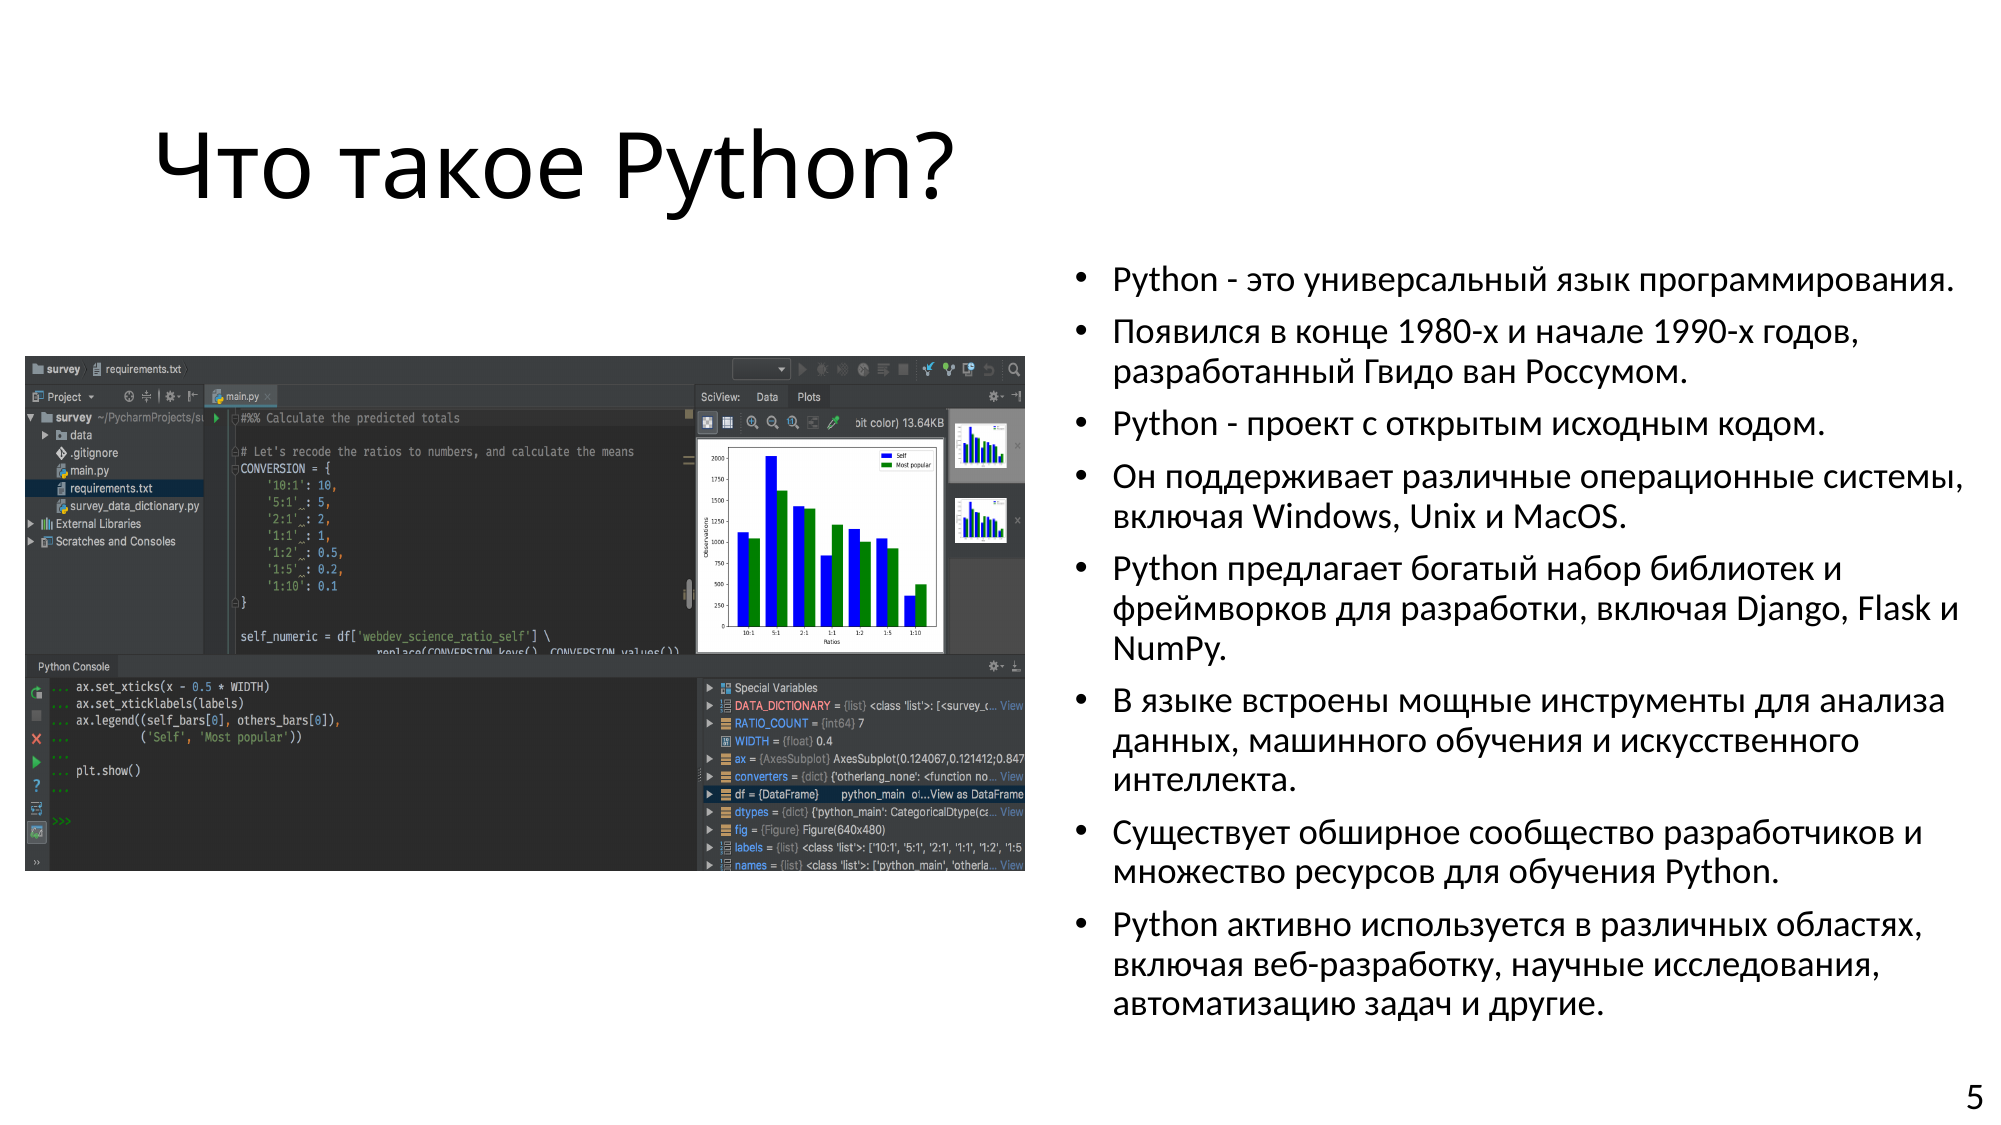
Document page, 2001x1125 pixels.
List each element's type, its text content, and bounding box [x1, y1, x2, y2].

picture [25, 356, 1025, 871]
list Python - это универсальный язык программирования. Появился в конце 1980-х и начале 1990-х годов, разработанный Гвидо ван Россумом. Python - проект с открытым исходным кодом. Он поддерживает различные операционные системы, включая Windows, Unix и MacOS. Python предлагает богатый набор библиотек и фреймворков для разработки, включая Django, Flask и NumPy. В языке встроены мощные инструменты для анализа данных, машинного обучения и искусственного интеллекта. Существует обширное сообщество разработчиков и множество ресурсов для обучения Python. Python активно используется в различных областях, включая веб-разработку, научные исследования, автоматизацию задач и другие. [1059, 251, 1989, 1044]
text_box 5 [1950, 1064, 2000, 1125]
title Что такое Python? [137, 59, 1863, 278]
